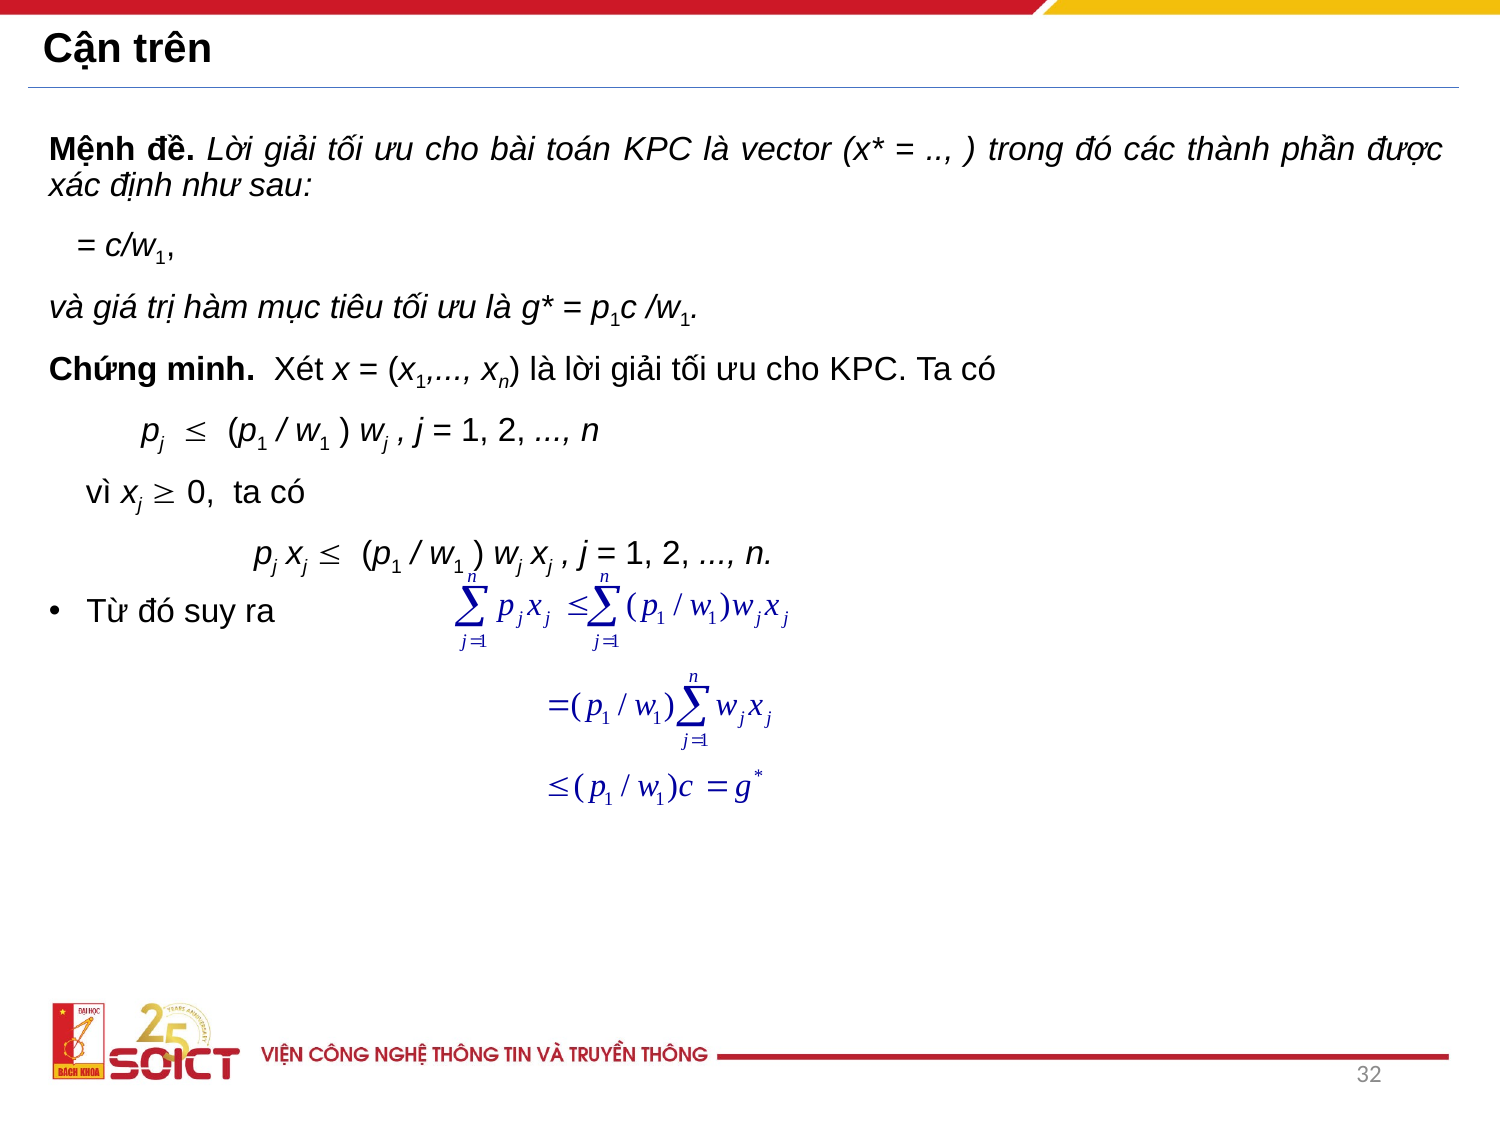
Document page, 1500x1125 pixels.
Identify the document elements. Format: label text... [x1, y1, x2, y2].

slide_number 32 [1059, 1042, 1397, 1103]
title Cận trên [27, 11, 1322, 87]
picture [0, 0, 1500, 1125]
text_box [449, 561, 799, 812]
